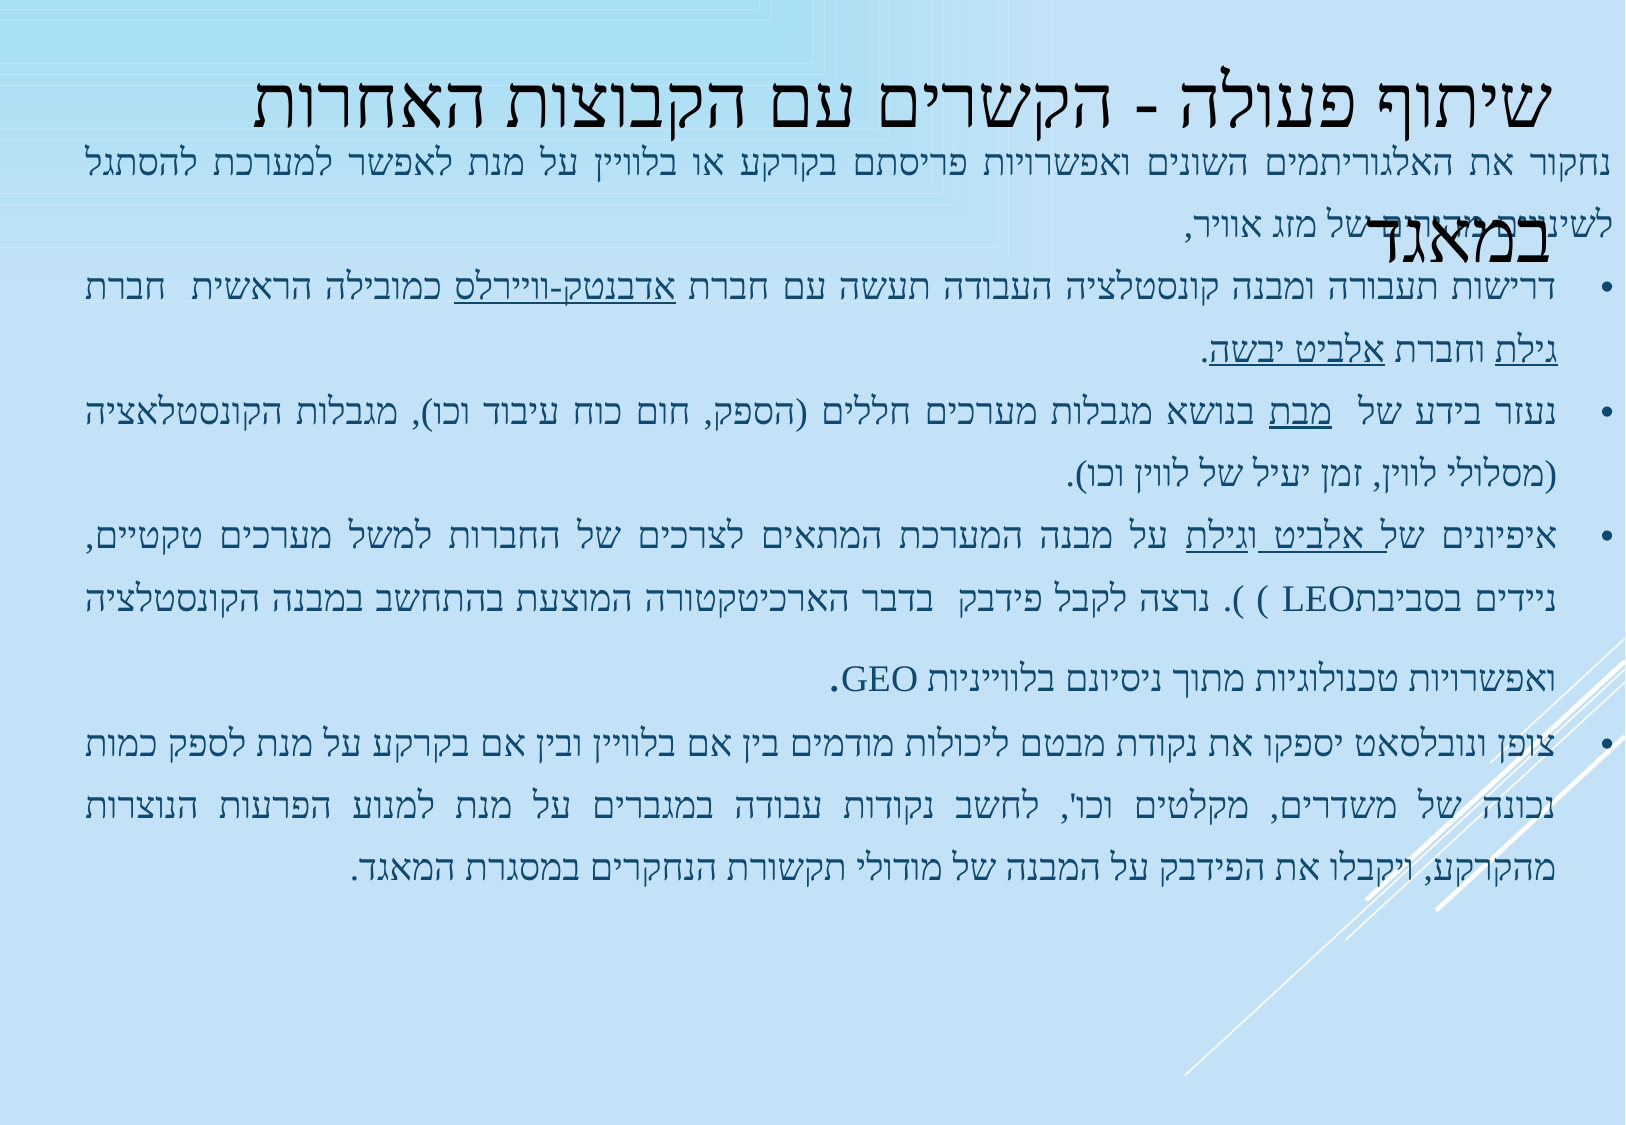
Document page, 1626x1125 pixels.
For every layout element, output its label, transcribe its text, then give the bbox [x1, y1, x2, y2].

table_header נחקור את האלגוריתמים השונים ואפשרויות פריסתם בקרקע או בלוויין על מנת לאפשר למערכת להסתגל לשינויים מהירים של מזג אוויר, דרישות תעבורה ומבנה קונסטלציה העבודה תעשה עם חברת אדבנטק-וויירלס כמובילה הראשית חברת גילת וחברת אלביט יבשה. נעזר בידע של מבת בנושא מגבלות מערכים חללים (הספק, חום כוח עיבוד וכו), מגבלות הקונסטלאציה (מסלולי לווין, זמן יעיל של לווין וכו). איפיונים של אלביט וגילת על מבנה המערכת המתאים לצרכים של החברות למשל מערכים טקטיים, ניידים בסביבתLEO ) ). נרצה לקבל פידבק בדבר הארכיטקטורה המוצעת בהתחשב במבנה הקונסטלציה ואפשרויות טכנולוגיות מתוך ניסיונם בלווייניות GEO. צופן ונובלסאט יספקו את נקודת מבטם ליכולות מודמים בין אם בלוויין ובין אם בקרקע על מנת לספק כמות נכונה של משדרים, מקלטים וכו', לחשב נקודות עבודה במגברים על מנת למנוע הפרעות הנוצרות מהקרקע, ויקבלו את הפידבק על המבנה של מודולי תקשורת הנחקרים במסגרת המאגד. [74, 121, 1625, 1034]
text_box שיתוף פעולה - הקשרים עם הקבוצות האחרות במאגד [154, 0, 1568, 285]
